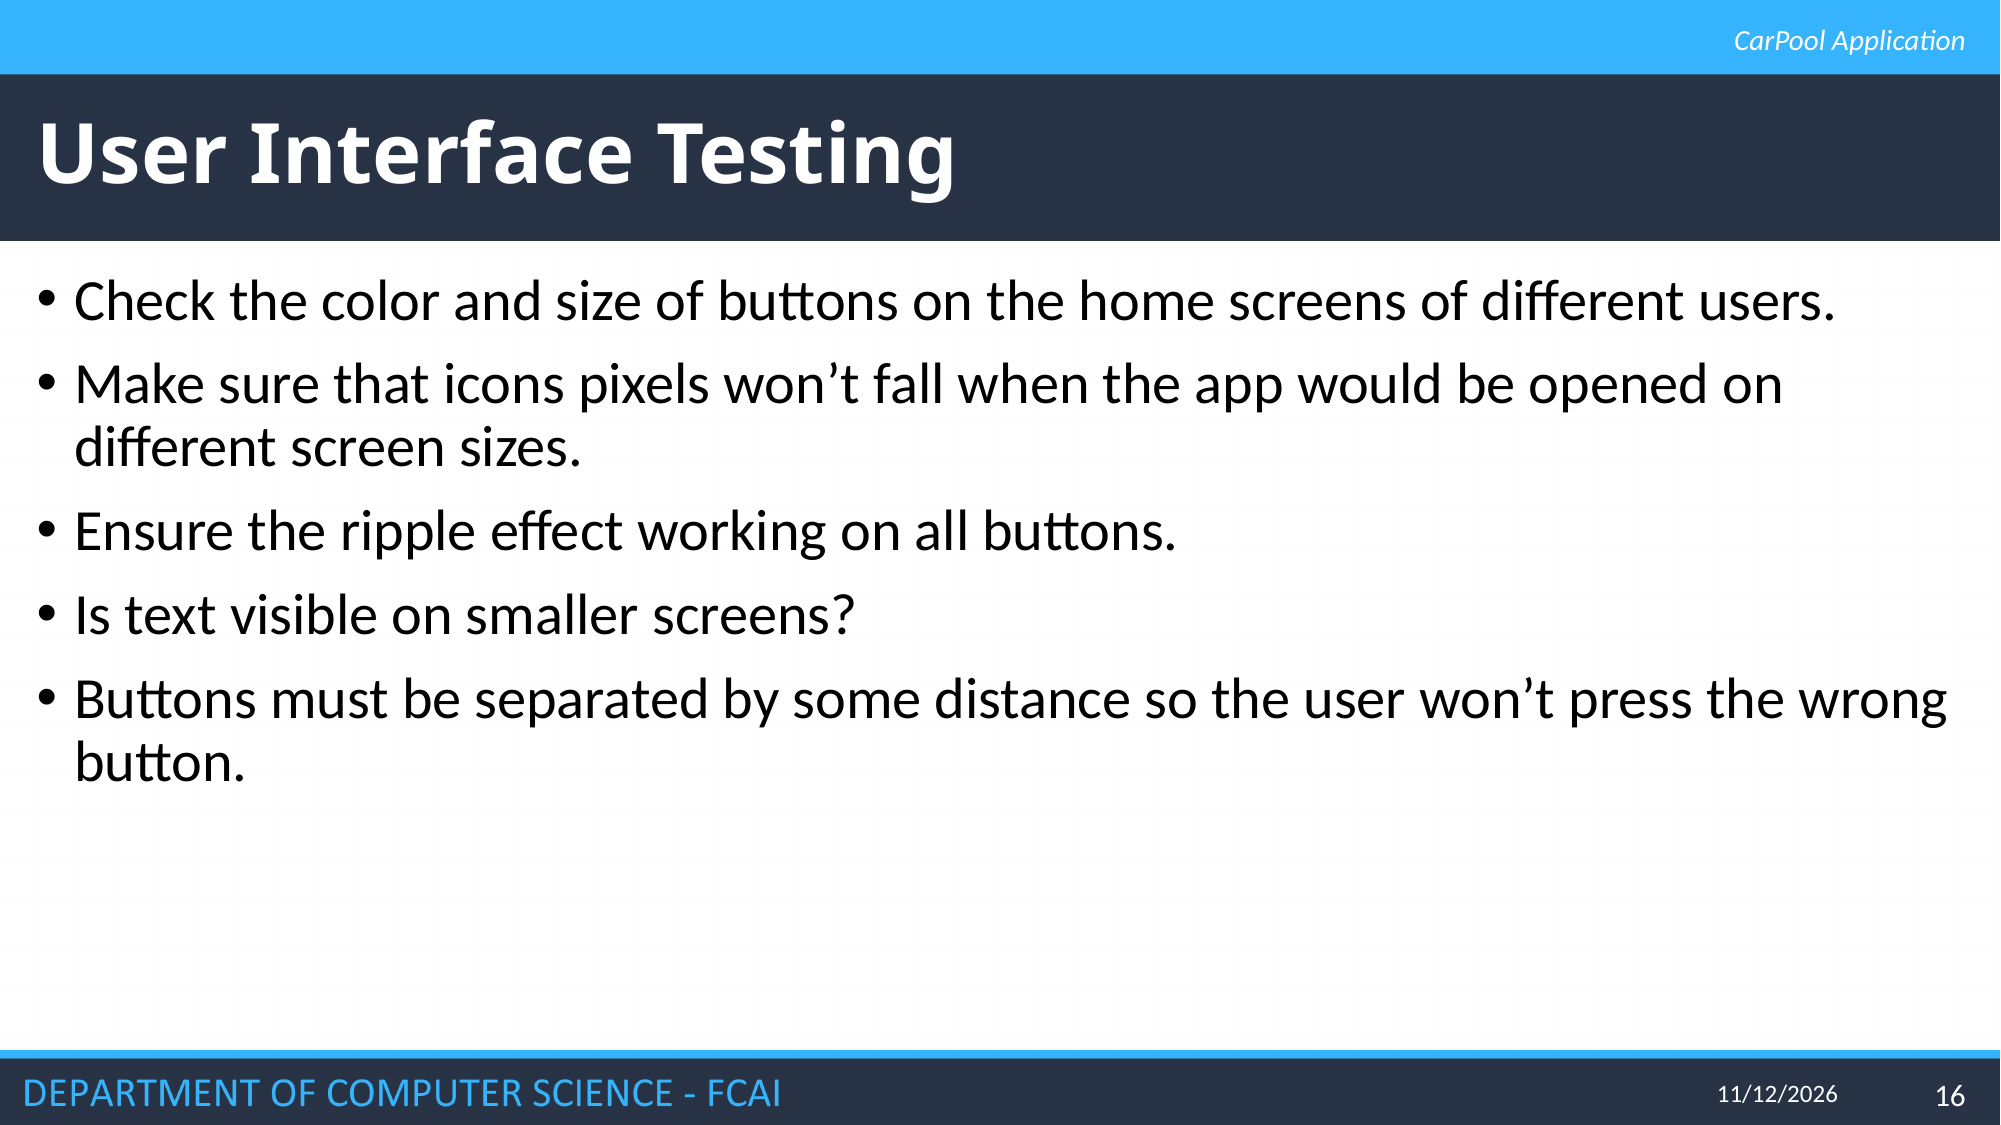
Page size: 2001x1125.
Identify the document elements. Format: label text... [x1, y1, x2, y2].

title User Interface Testing [21, 81, 1981, 232]
picture [0, 0, 2000, 1125]
footer CarPool Application [21, 8, 1981, 69]
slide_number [1684, 1062, 1872, 1123]
list Check the color and size of buttons on the home screens of different users. Make sure that icons pixels won’t fall when the app would be opened on different screen sizes. Ensure the ripple effect working on all buttons. Is text visible on smaller screens? Buttons must be separated by some distance so the user won’t press the wrong button. [21, 262, 1981, 1021]
slide_number 16 [1871, 1063, 1981, 1124]
